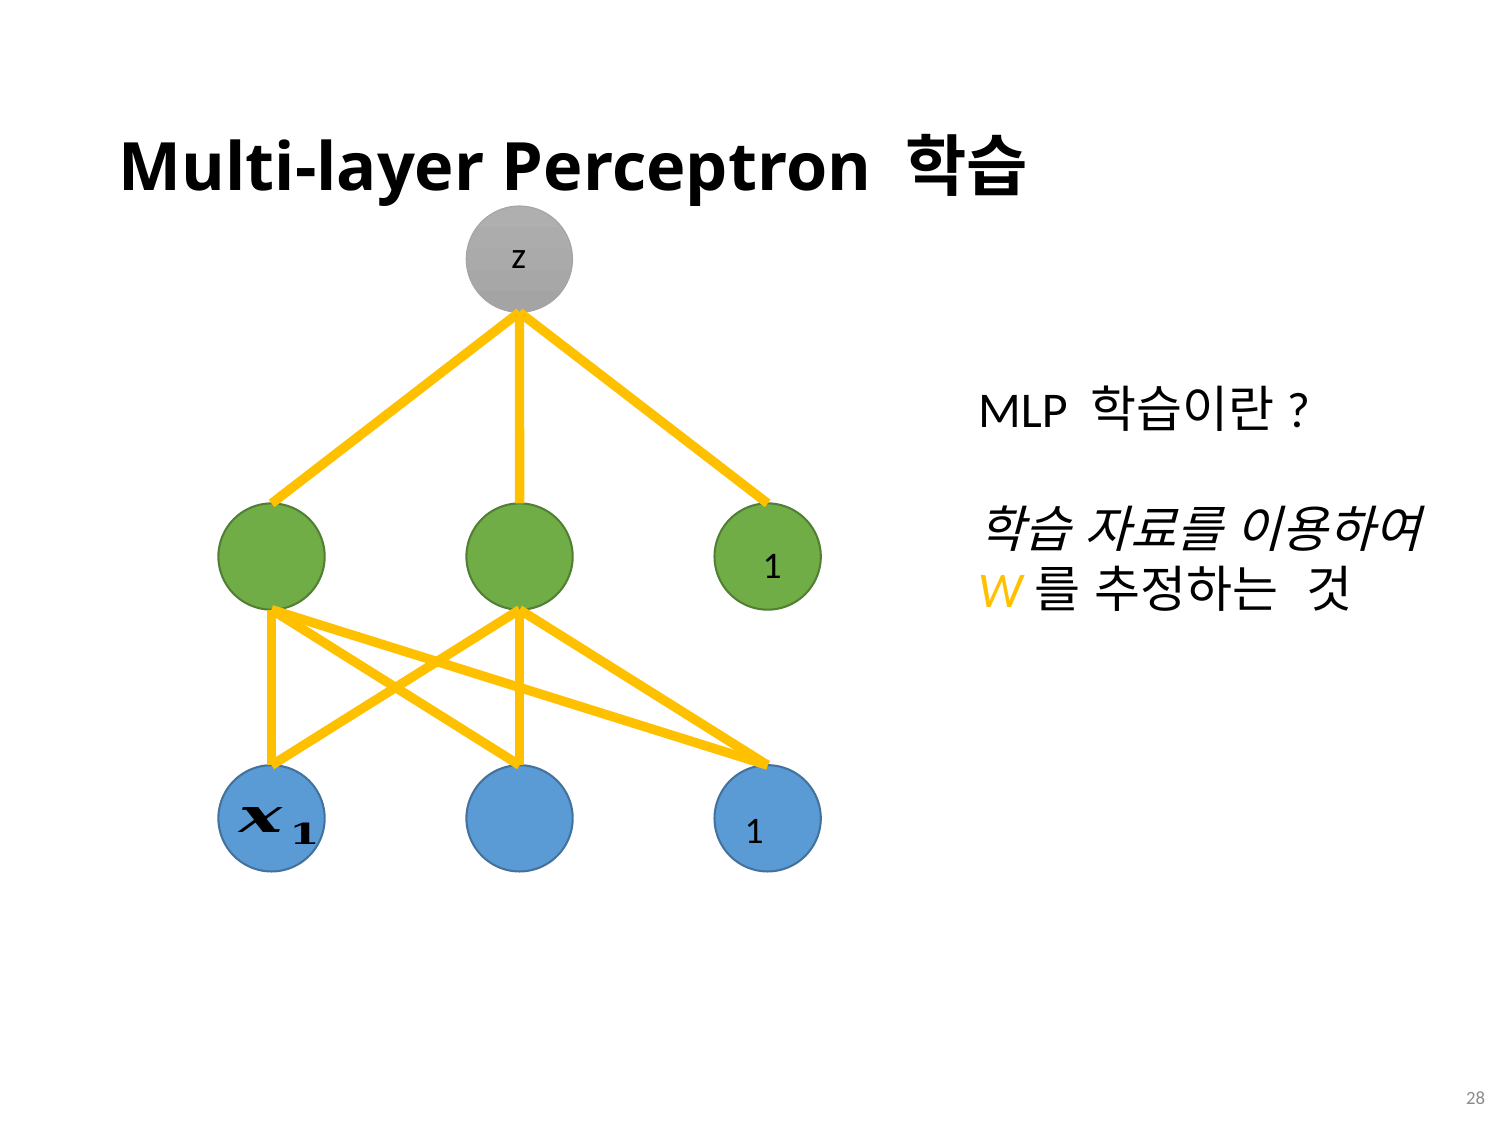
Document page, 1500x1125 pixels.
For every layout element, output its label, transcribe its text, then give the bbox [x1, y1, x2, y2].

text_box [519, 312, 768, 504]
text_box [465, 205, 574, 312]
text_box MLP 학습이란? 학습 자료를 이용하여 W를 추정하는 것 [963, 369, 1436, 625]
text_box 1 [747, 533, 797, 594]
text_box [217, 764, 326, 873]
text_box z [496, 223, 543, 284]
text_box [519, 609, 768, 766]
text_box [713, 764, 822, 873]
text_box [217, 502, 326, 611]
title Multi-layer Perceptron 학습 [103, 60, 1398, 278]
text_box [465, 766, 574, 873]
slide_number 27 [1419, 1066, 1500, 1125]
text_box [271, 312, 519, 504]
text_box [465, 504, 574, 609]
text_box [271, 609, 519, 766]
text_box [713, 502, 822, 611]
text_box 1 [729, 799, 794, 859]
